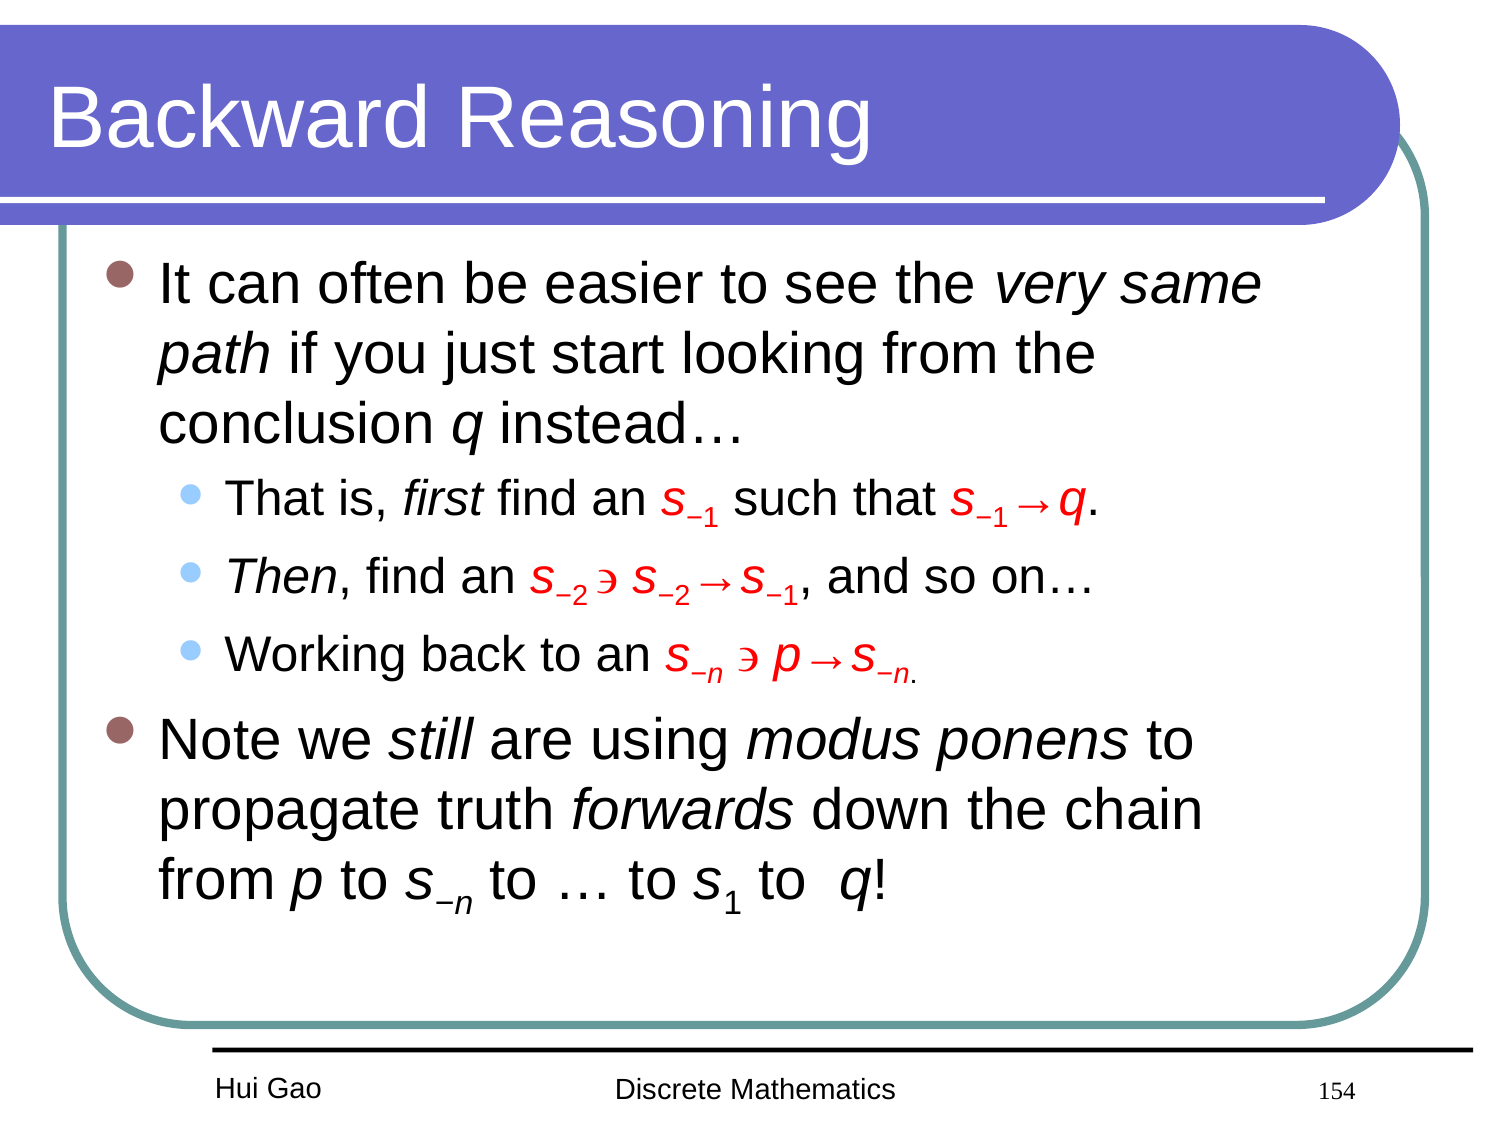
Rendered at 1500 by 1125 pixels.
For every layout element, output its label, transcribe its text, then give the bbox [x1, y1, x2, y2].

list It can often be easier to see the very same path if you just start looking from the conclusion q instead… That is, first find an s−1 such that s−1→q. Then, find an s−2  s−2→s−1, and so on… Working back to an s−n  p→s−n. Note we still are using modus ponens to propagate truth forwards down the chain from p to s−n to … to s1 to q! [87, 237, 1350, 988]
title Backward Reasoning [31, 37, 1348, 188]
